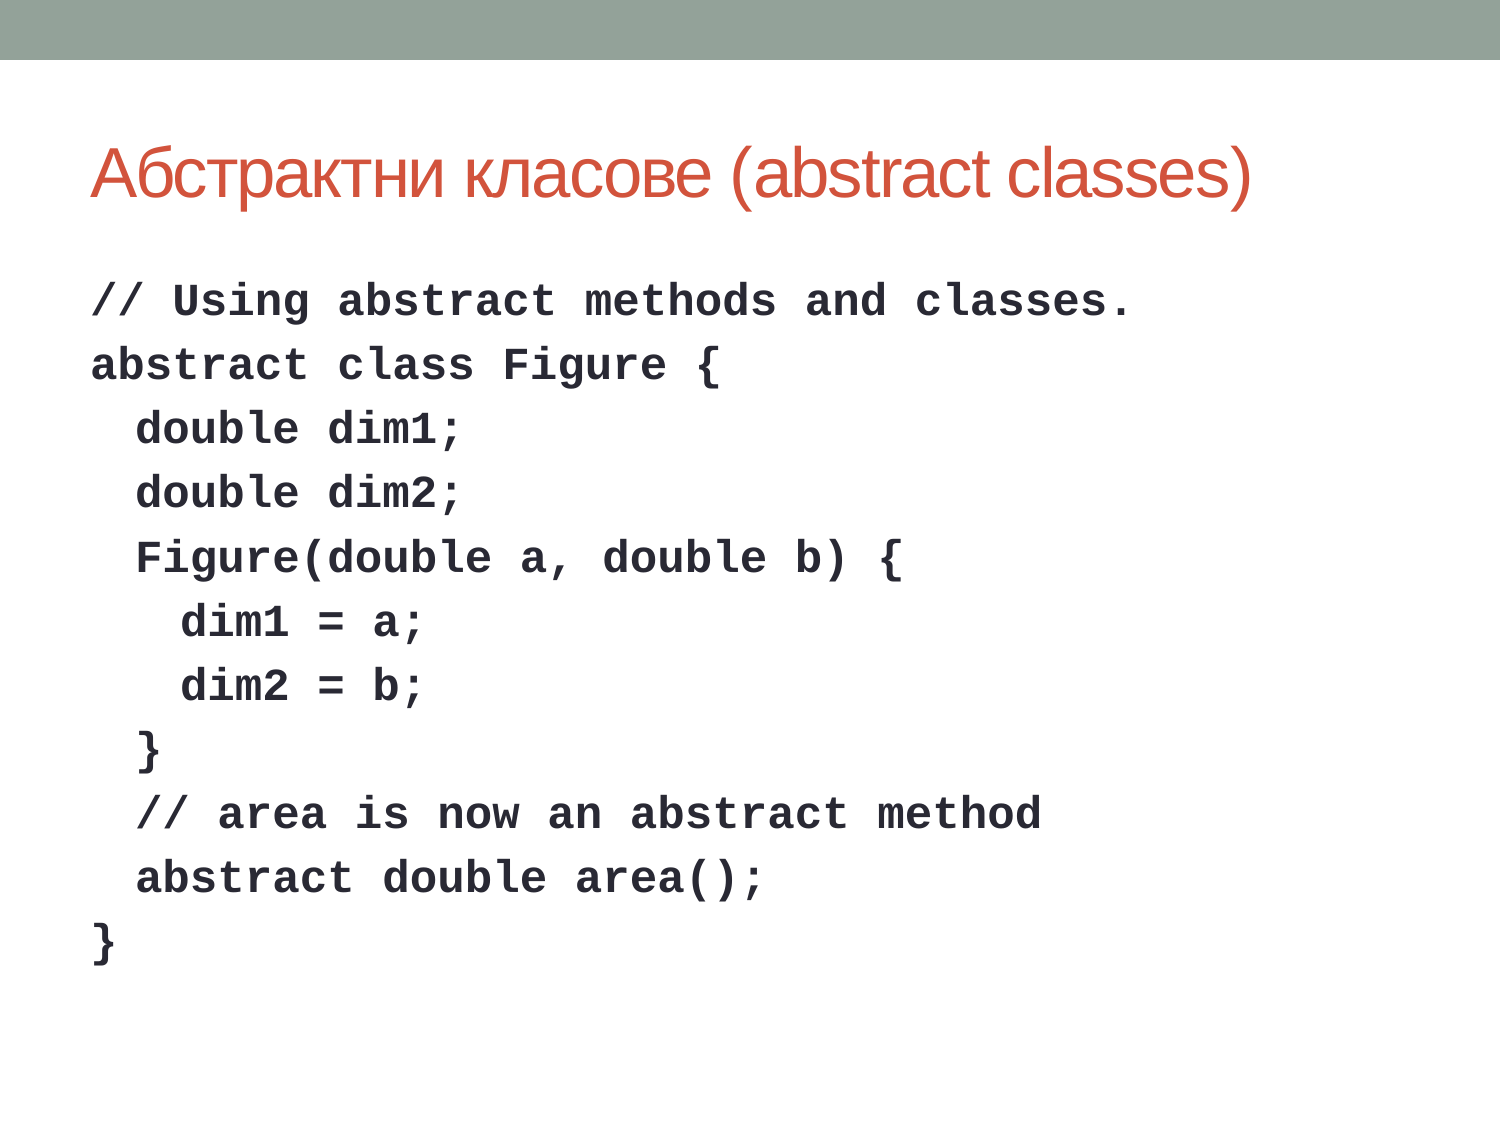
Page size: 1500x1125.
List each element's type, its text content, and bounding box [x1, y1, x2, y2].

list // Using abstract methods and classes. abstract class Figure { double dim1; double dim2; Figure(double a, double b) { dim1 = a; dim2 = b; } // area is now an abstract method abstract double area(); } [75, 262, 1425, 1063]
title Абстрактни класове (abstract classes) [75, 87, 1483, 250]
